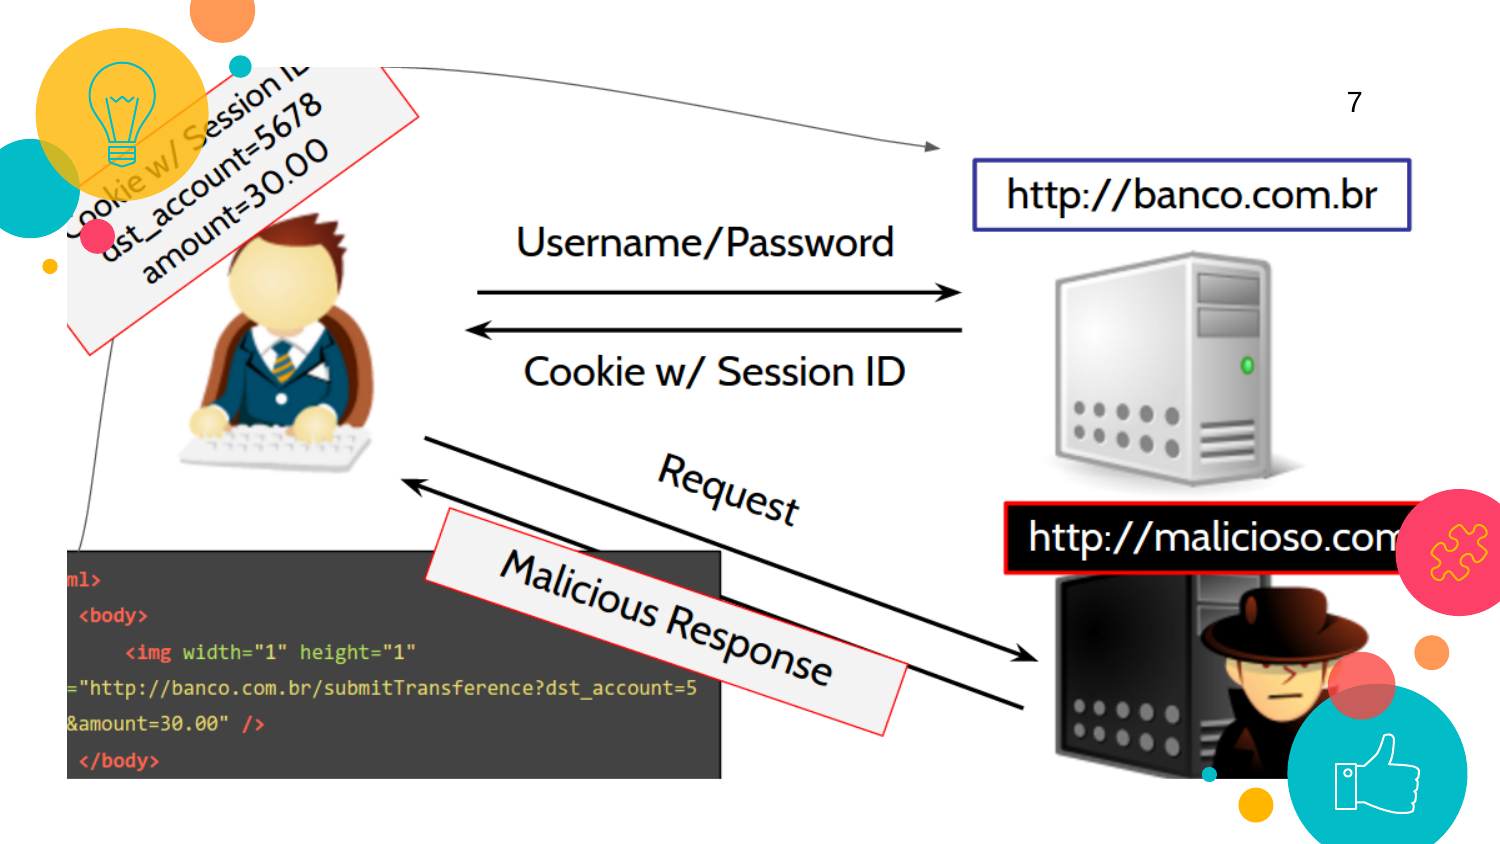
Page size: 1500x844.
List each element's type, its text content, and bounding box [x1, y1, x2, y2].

slide_number 7 [1331, 68, 1422, 134]
picture [67, 67, 1432, 778]
